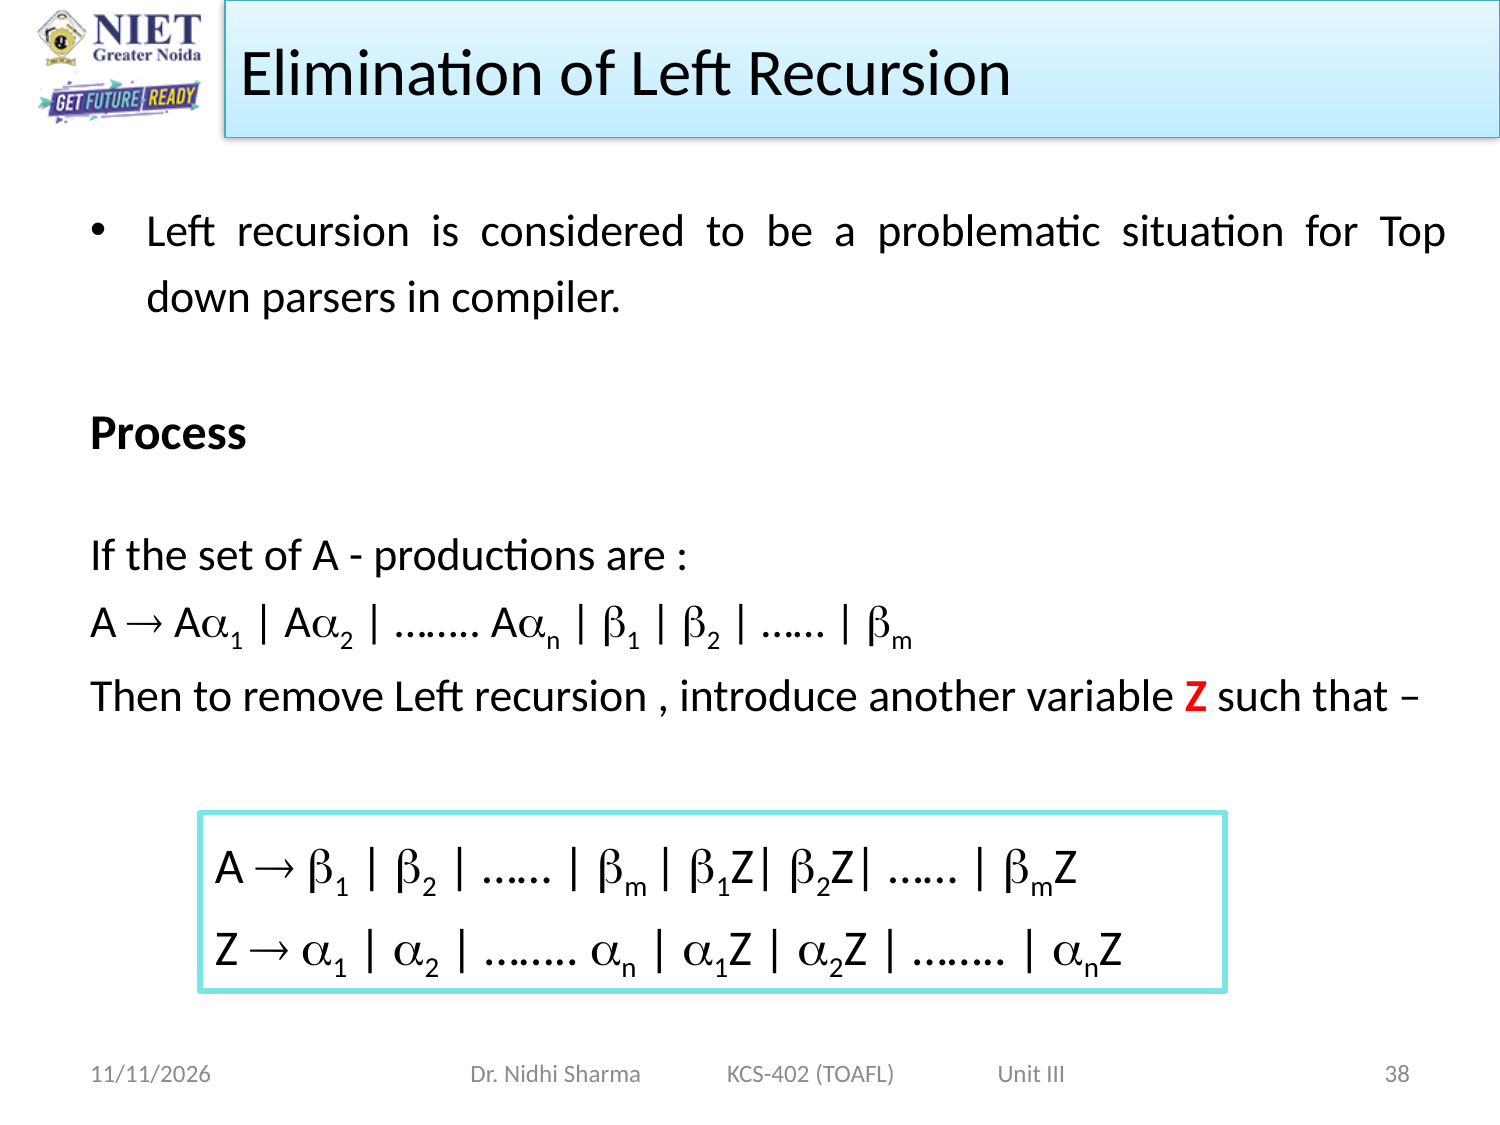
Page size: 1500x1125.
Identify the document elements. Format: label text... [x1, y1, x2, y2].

footer Dr. Nidhi Sharma KCS-402 (TOAFL) Unit III [412, 1042, 1074, 1103]
list Left recursion is considered to be a problematic situation for Top down parsers in compiler. Process If the set of A - productions are : A  A1 | A2 | …….. An | 1 | 2 | …… | m Then to remove Left recursion , introduce another variable Z such that – [75, 182, 1463, 1038]
text_box Elimination of Left Recursion [238, 0, 1500, 138]
slide_number 38 [1074, 1042, 1425, 1103]
slide_number 12-Apr-22 [75, 1042, 412, 1103]
text_box A  1 | 2 | …… | m | 1Z| 2Z| …… | mZ Z  1 | 2 | …….. n | 1Z | 2Z | …….. | nZ [200, 812, 1225, 991]
picture [0, 0, 238, 135]
